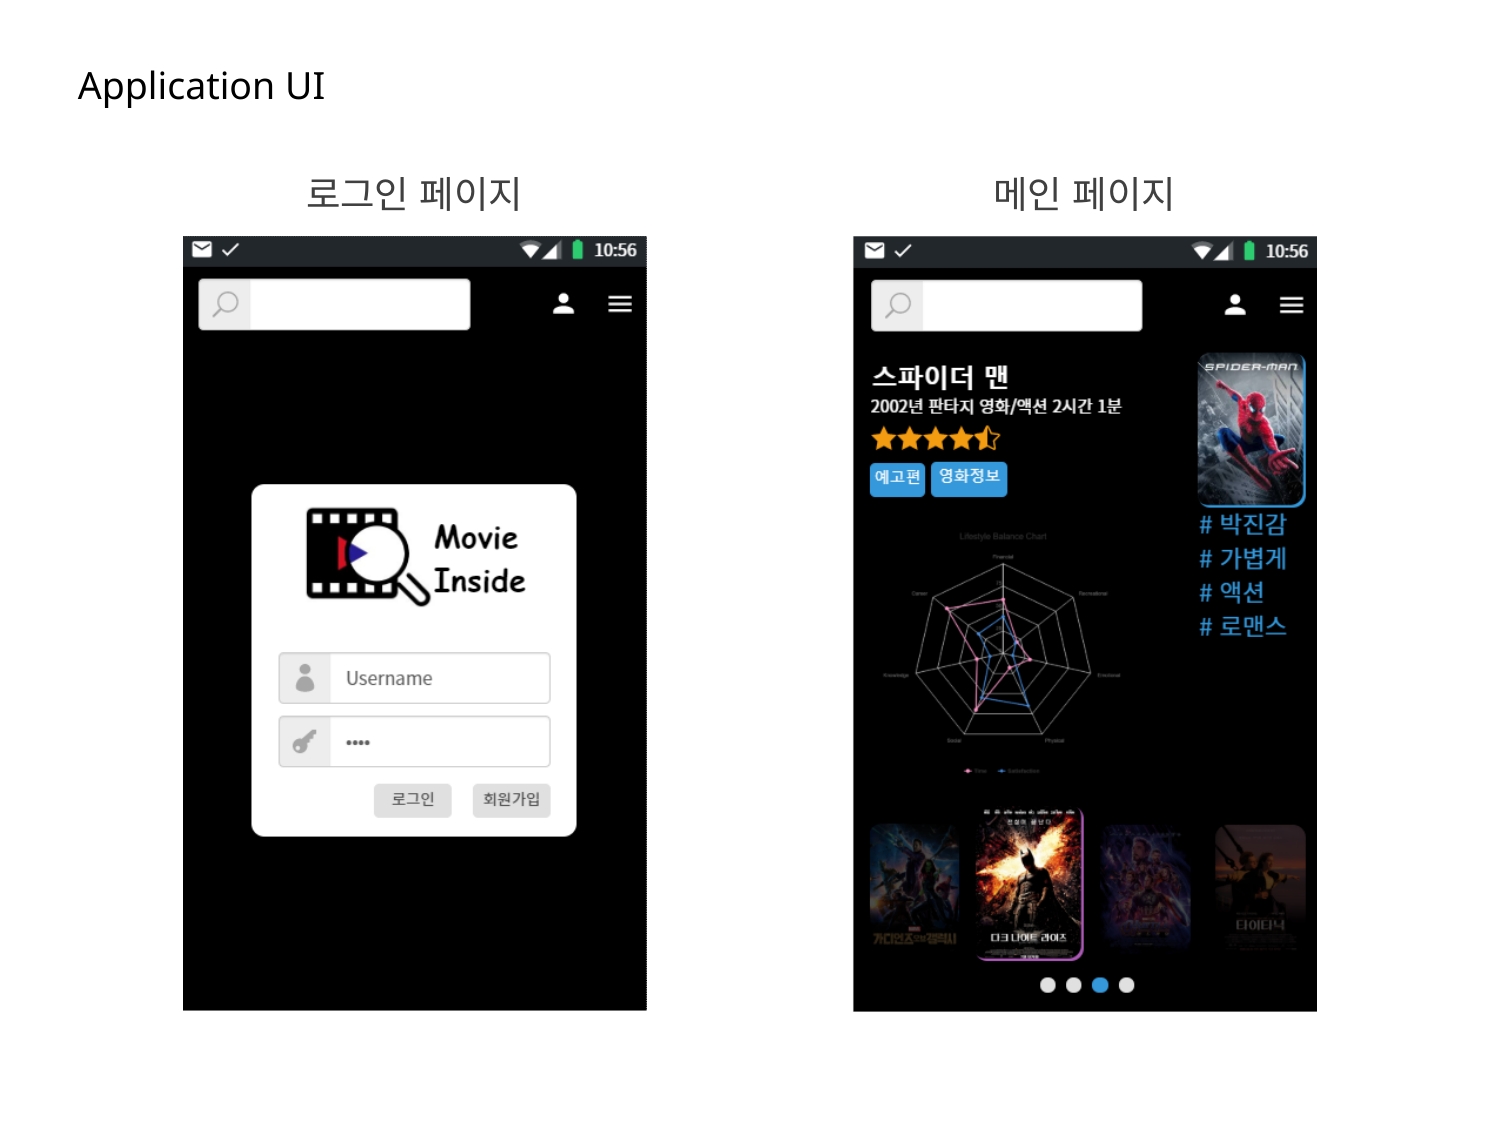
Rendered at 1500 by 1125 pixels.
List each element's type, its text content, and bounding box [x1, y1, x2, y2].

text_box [182, 162, 1318, 1012]
text_box Application UI [63, 54, 341, 115]
